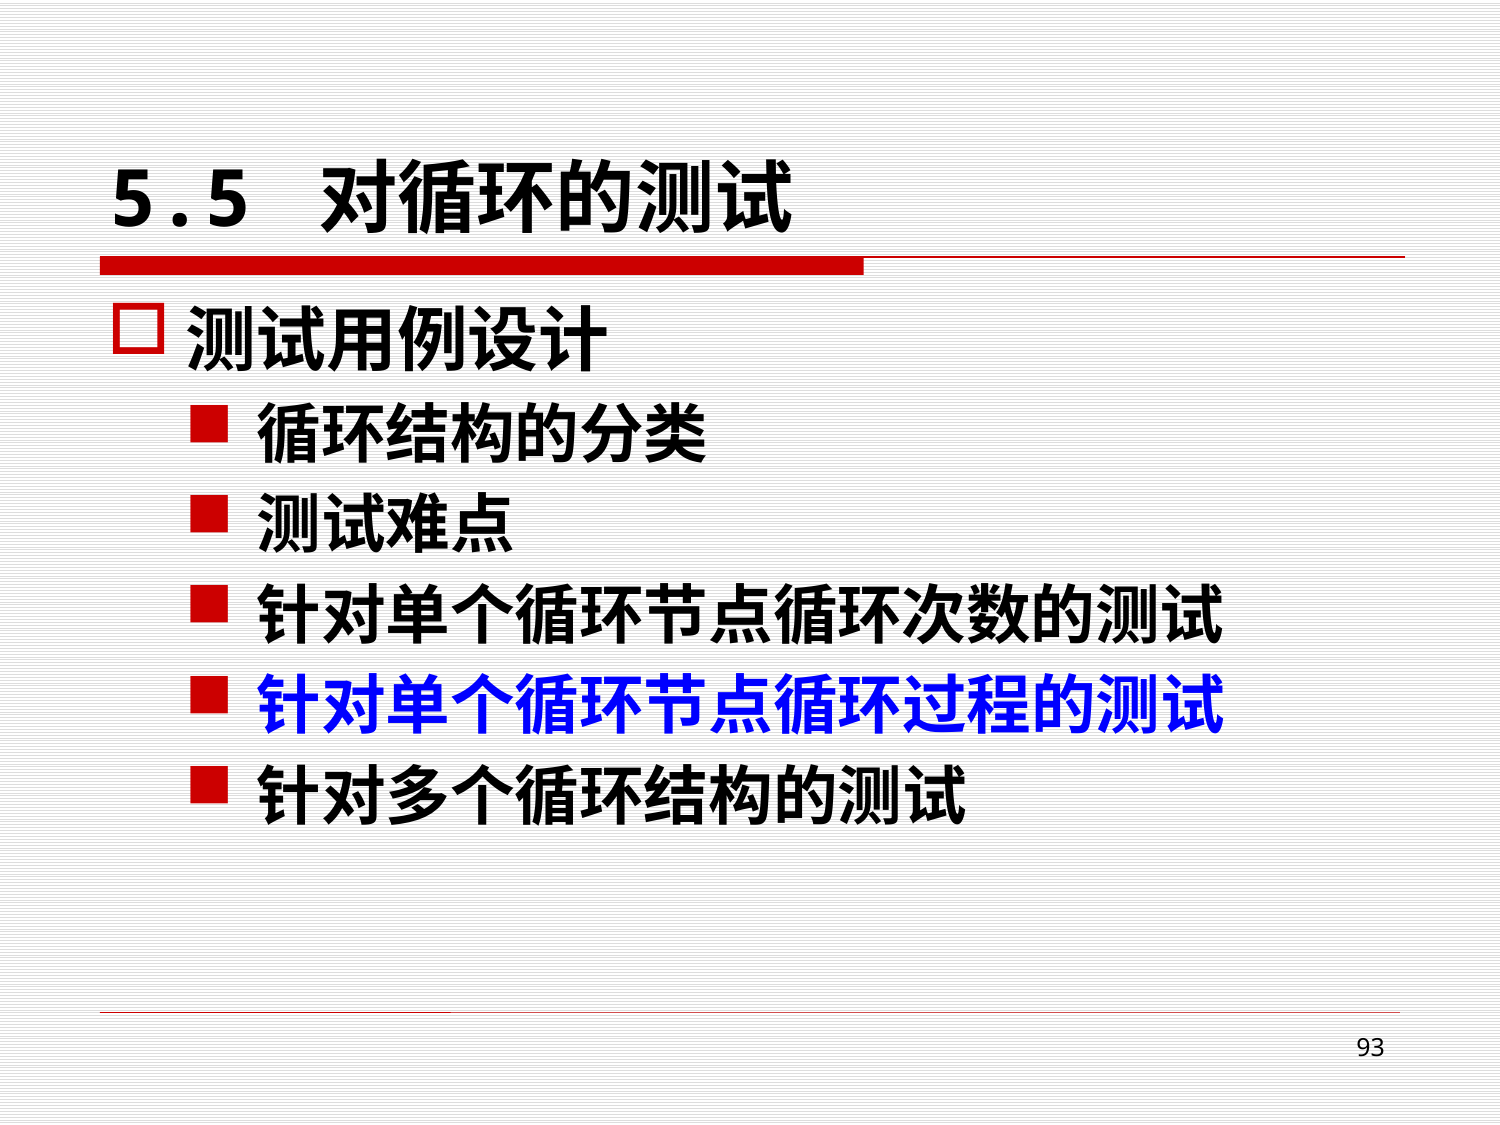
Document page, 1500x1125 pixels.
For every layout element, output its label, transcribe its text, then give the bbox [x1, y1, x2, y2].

slide_number 93 [1074, 1024, 1401, 1103]
list 测试用例设计 循环结构的分类 测试难点 针对单个循环节点循环次数的测试 针对单个循环节点循环过程的测试 针对多个循环结构的测试 [92, 287, 1406, 988]
title 5.5 对循环的测试 [94, 50, 1407, 250]
